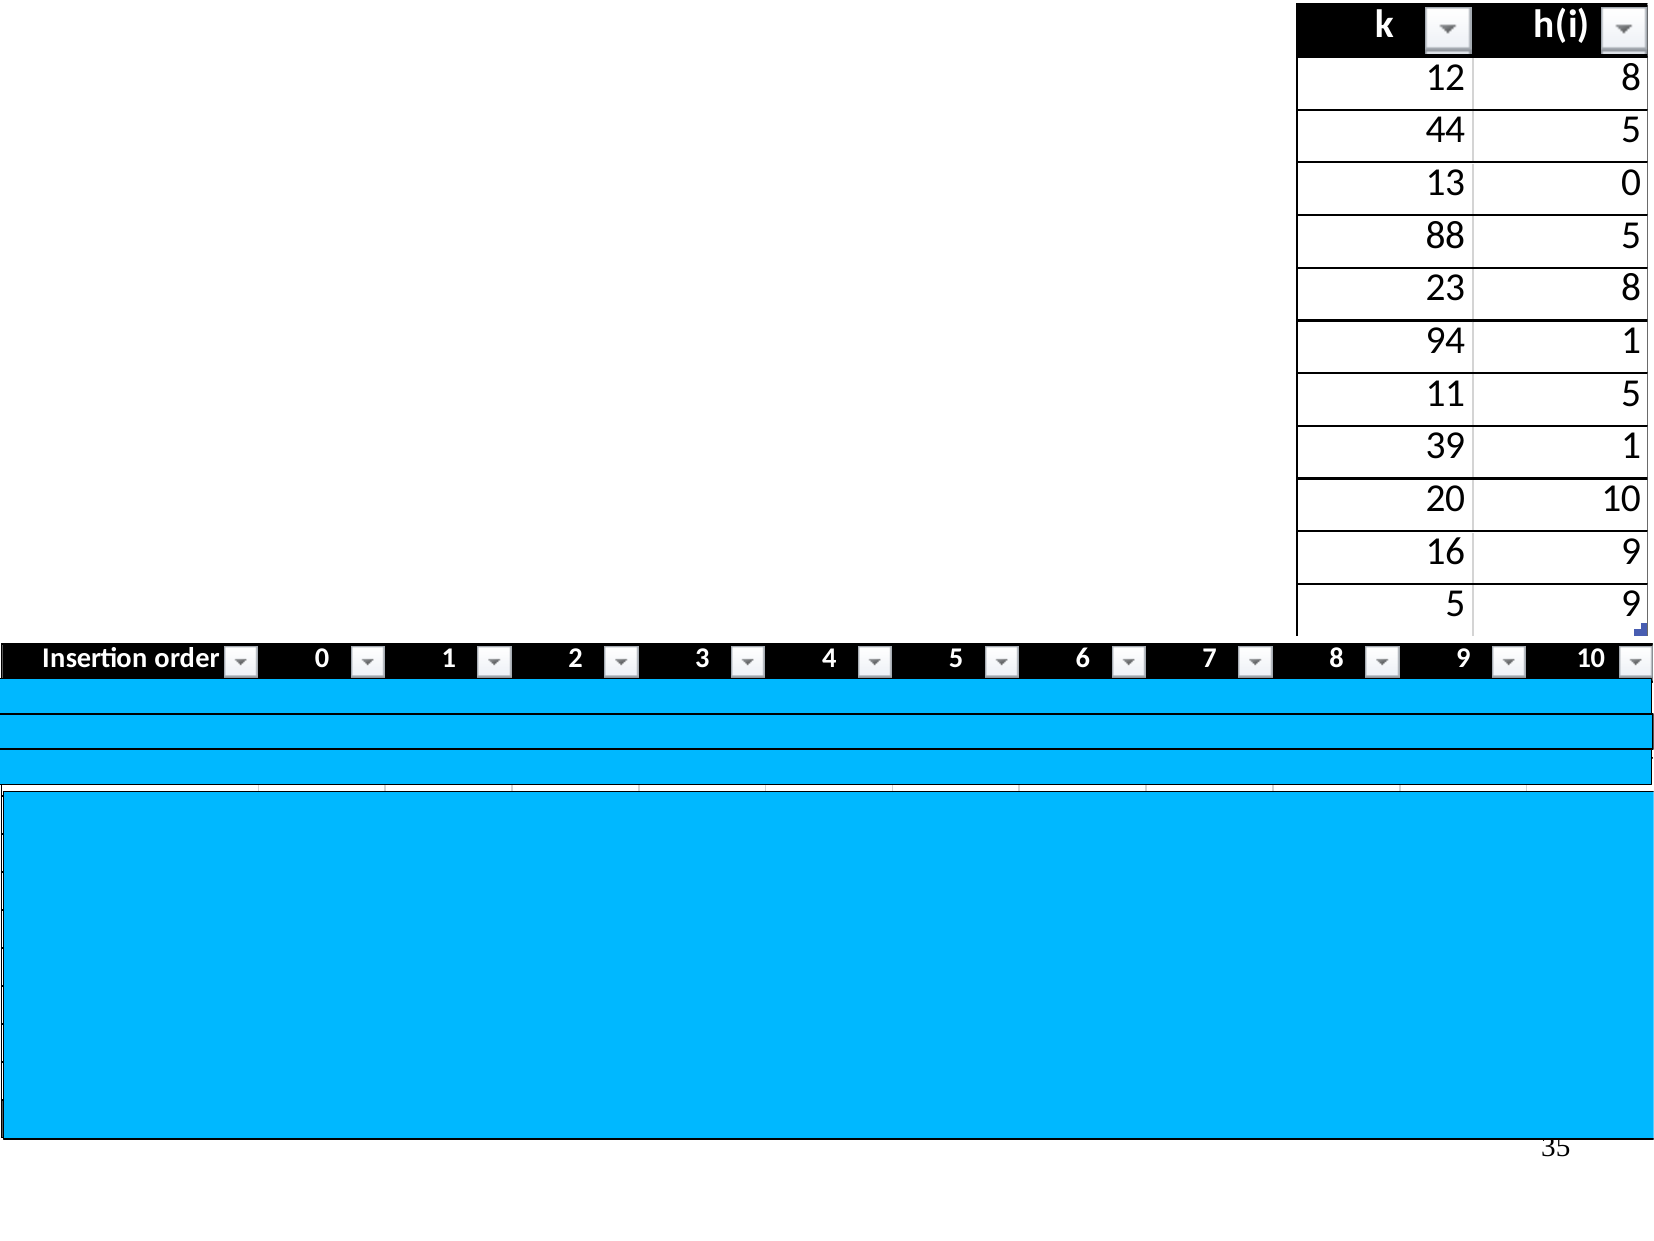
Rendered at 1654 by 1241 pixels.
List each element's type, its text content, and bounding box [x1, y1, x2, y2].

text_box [0, 642, 1654, 1140]
slide_number 35 [1185, 1151, 1571, 1215]
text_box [1295, 2, 1650, 639]
